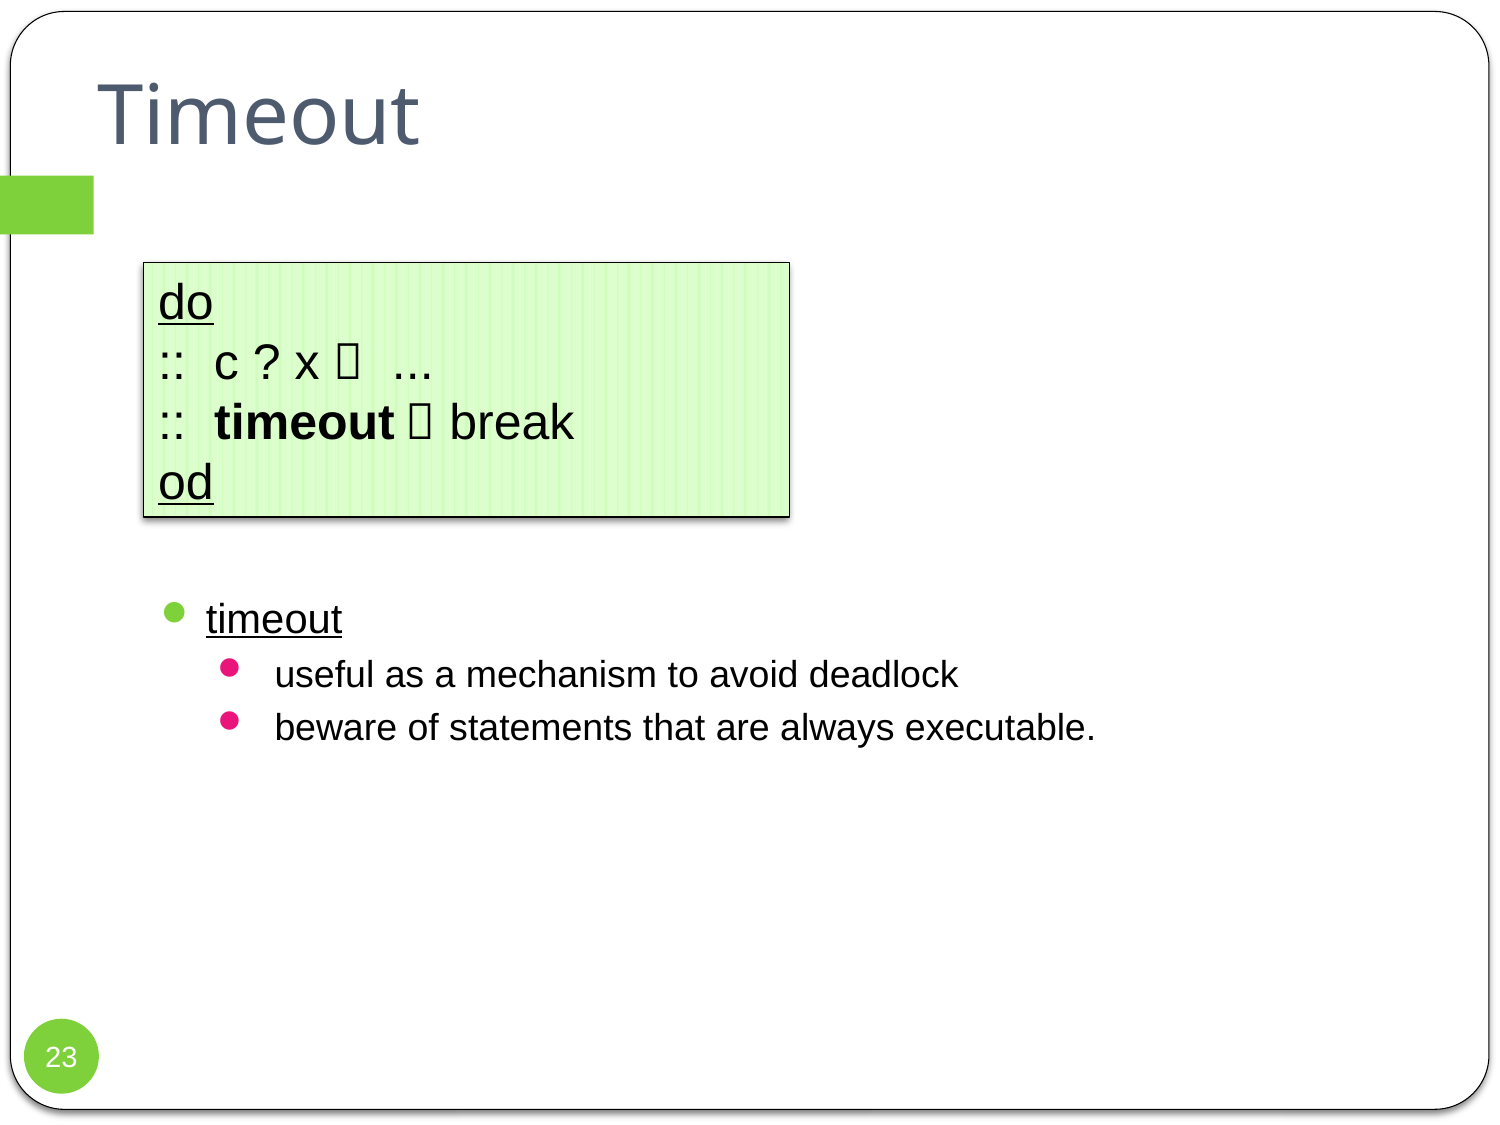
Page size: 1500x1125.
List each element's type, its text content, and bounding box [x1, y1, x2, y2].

title Timeout [81, 44, 1454, 177]
text_box do :: c ? x  ... :: timeout  break od [143, 262, 790, 518]
slide_number 23 [23, 1018, 99, 1094]
list timeout useful as a mechanism to avoid deadlock beware of statements that are always executable. [145, 584, 1330, 860]
